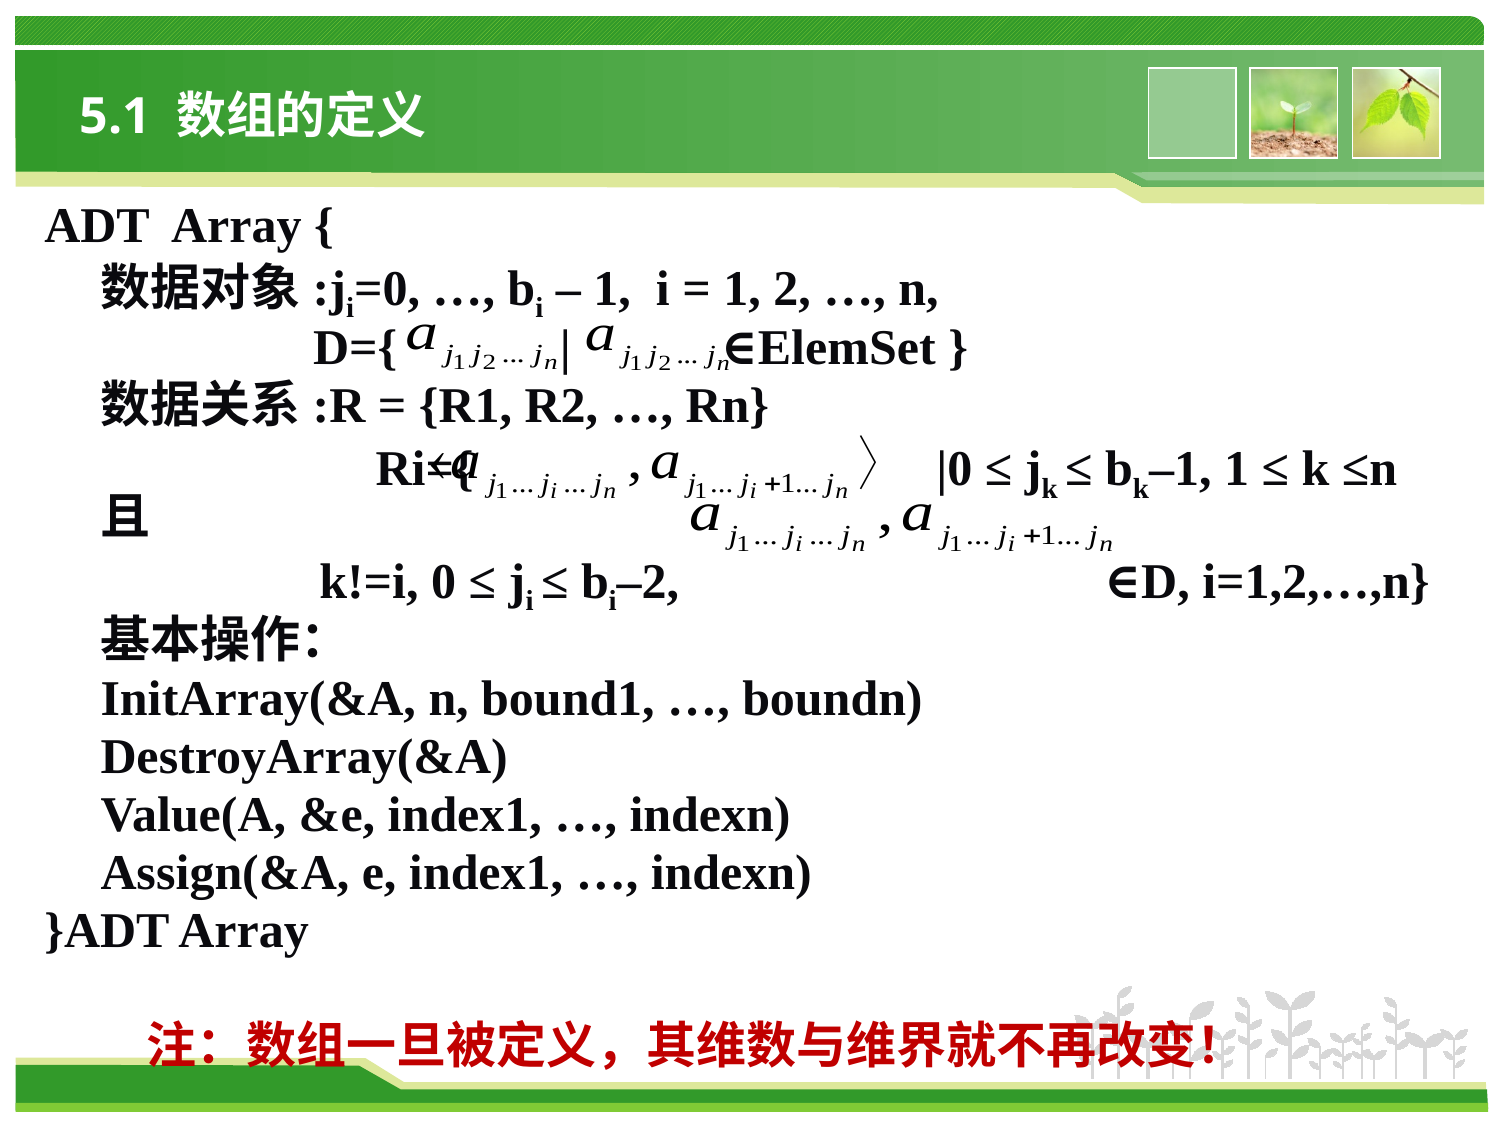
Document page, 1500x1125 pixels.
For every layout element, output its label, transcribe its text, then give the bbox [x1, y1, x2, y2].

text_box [678, 475, 1129, 563]
text_box 1 2 54 [249, 1057, 268, 1065]
text_box 1 2 54 [316, 1057, 344, 1065]
picture [1353, 69, 1439, 157]
text_box 1 2 54 [162, 1057, 194, 1065]
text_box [395, 297, 575, 381]
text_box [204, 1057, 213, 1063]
list ADT Array { 数据对象:ji=0, …, bi – 1, i = 1, 2, …, n, D={ | ∈ElemSet } 数据关系:R = {R1, R2, …, Rn} Ri={ |0 ≤ jk ≤ bk–1, 1 ≤ k ≤n且 k!=i, 0 ≤ ji ≤ bi–2, ∈D, i=1,2,…,n} 基本操作： InitArray(&A, n, bound1, …, boundn) DestroyArray(&A) Value(A, &e, index1, …, indexn) Assign(&A, e, index1, …, indexn) }ADT Array 注：数组一旦被定义，其维数与维界就不再改变！ [29, 196, 1455, 921]
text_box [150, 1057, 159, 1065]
text_box 1 2 54 [299, 1057, 315, 1065]
text_box 1 2 54 [270, 1057, 294, 1065]
title 5.1 数组的定义 [64, 51, 1341, 177]
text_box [574, 298, 747, 382]
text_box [419, 423, 892, 511]
